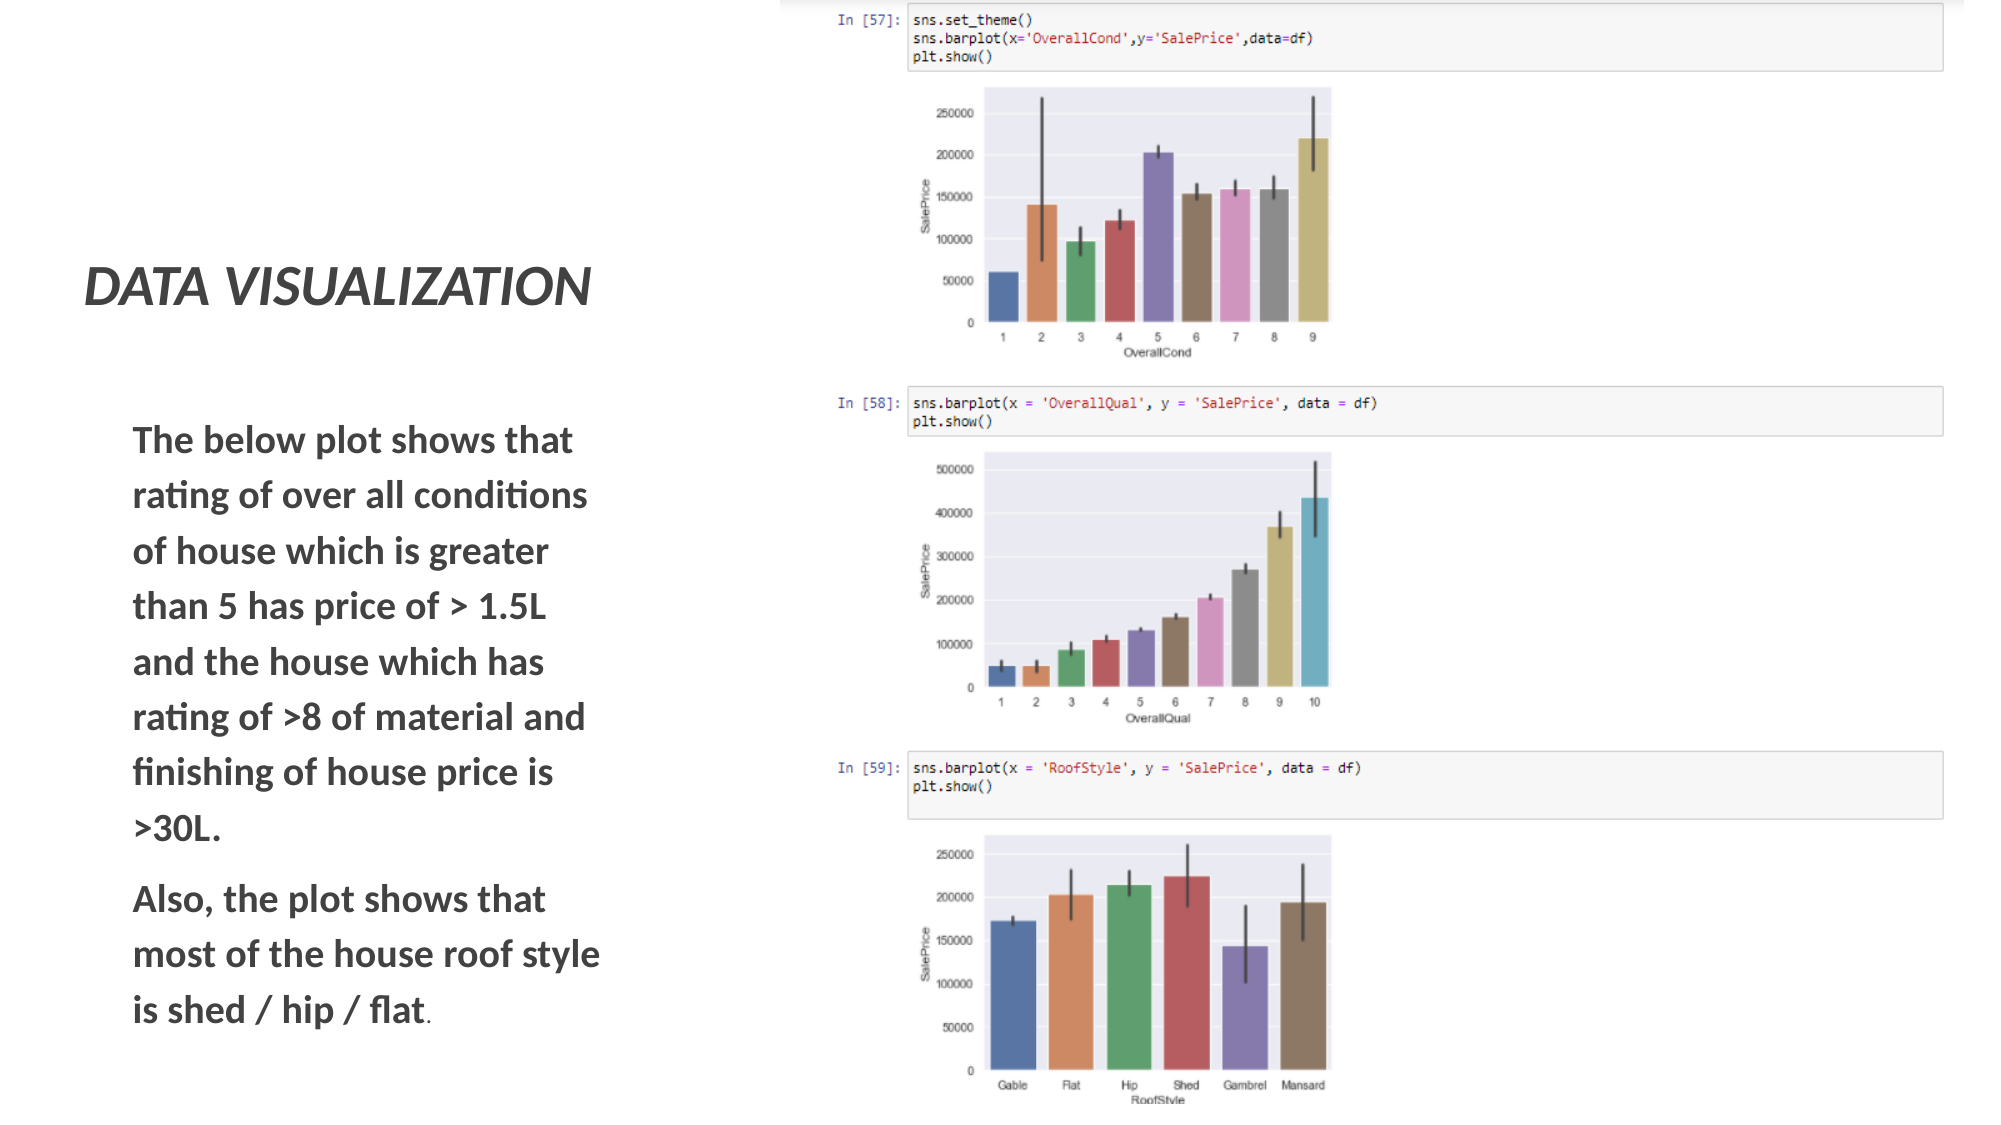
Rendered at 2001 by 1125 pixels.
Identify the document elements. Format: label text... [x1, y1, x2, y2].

list The below plot shows that rating of over all conditions of house which is greater than 5 has price of > 1.5L and the house which has rating of >8 of material and finishing of house price is >30L. Also, the plot shows that most of the house roof style is shed / hip / flat. [45, 393, 628, 1045]
title DATA VISUALIZATION [68, 99, 651, 325]
picture [779, 0, 1965, 1104]
